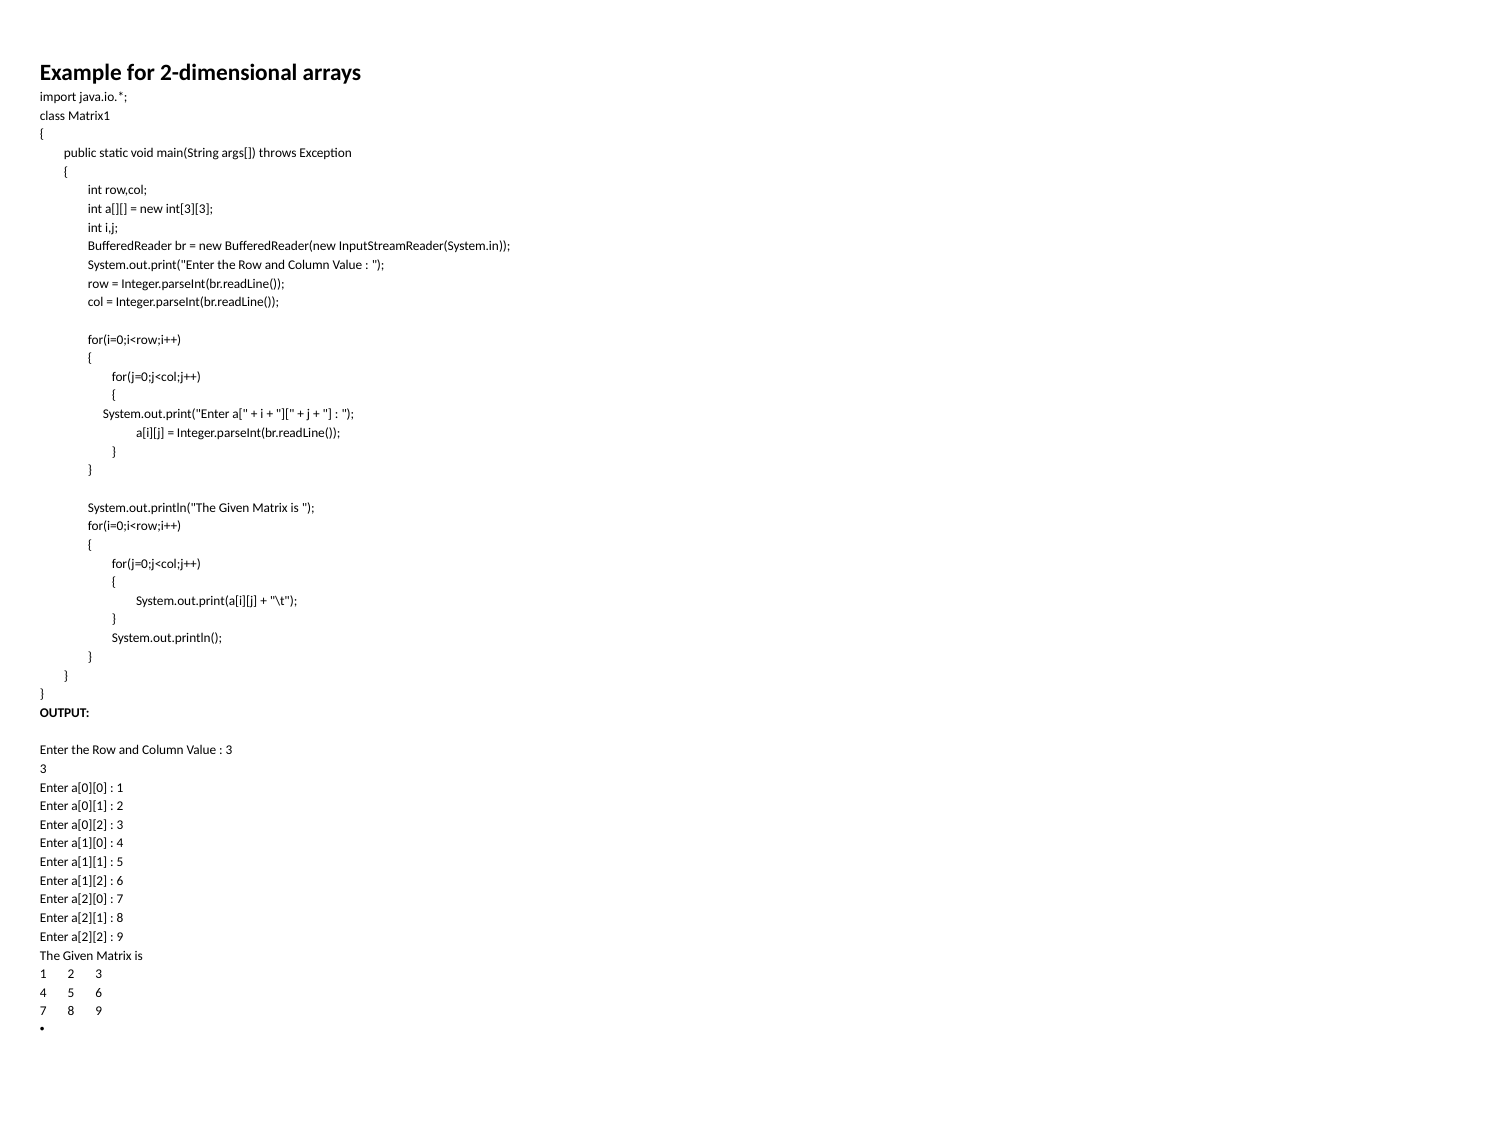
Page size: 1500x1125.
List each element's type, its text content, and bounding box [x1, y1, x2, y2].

list Example for 2-dimensional arrays import java.io.*; class Matrix1 { public static void main(String args[]) throws Exception { int row,col; int a[][] = new int[3][3]; int i,j; BufferedReader br = new BufferedReader(new InputStreamReader(System.in)); System.out.print("Enter the Row and Column Value : "); row = Integer.parseInt(br.readLine()); col = Integer.parseInt(br.readLine()); for(i=0;i<row;i++) { for(j=0;j<col;j++) { System.out.print("Enter a[" + i + "][" + j + "] : "); a[i][j] = Integer.parseInt(br.readLine()); } } System.out.println("The Given Matrix is "); for(i=0;i<row;i++) { for(j=0;j<col;j++) { System.out.print(a[i][j] + "\t"); } System.out.println(); } } } OUTPUT: Enter the Row and Column Value : 3 3 Enter a[0][0] : 1 Enter a[0][1] : 2 Enter a[0][2] : 3 Enter a[1][0] : 4 Enter a[1][1] : 5 Enter a[1][2] : 6 Enter a[2][0] : 7 Enter a[2][1] : 8 Enter a[2][2] : 9 The Given Matrix is 1 2 3 4 5 6 7 8 9 [24, 50, 1463, 1088]
